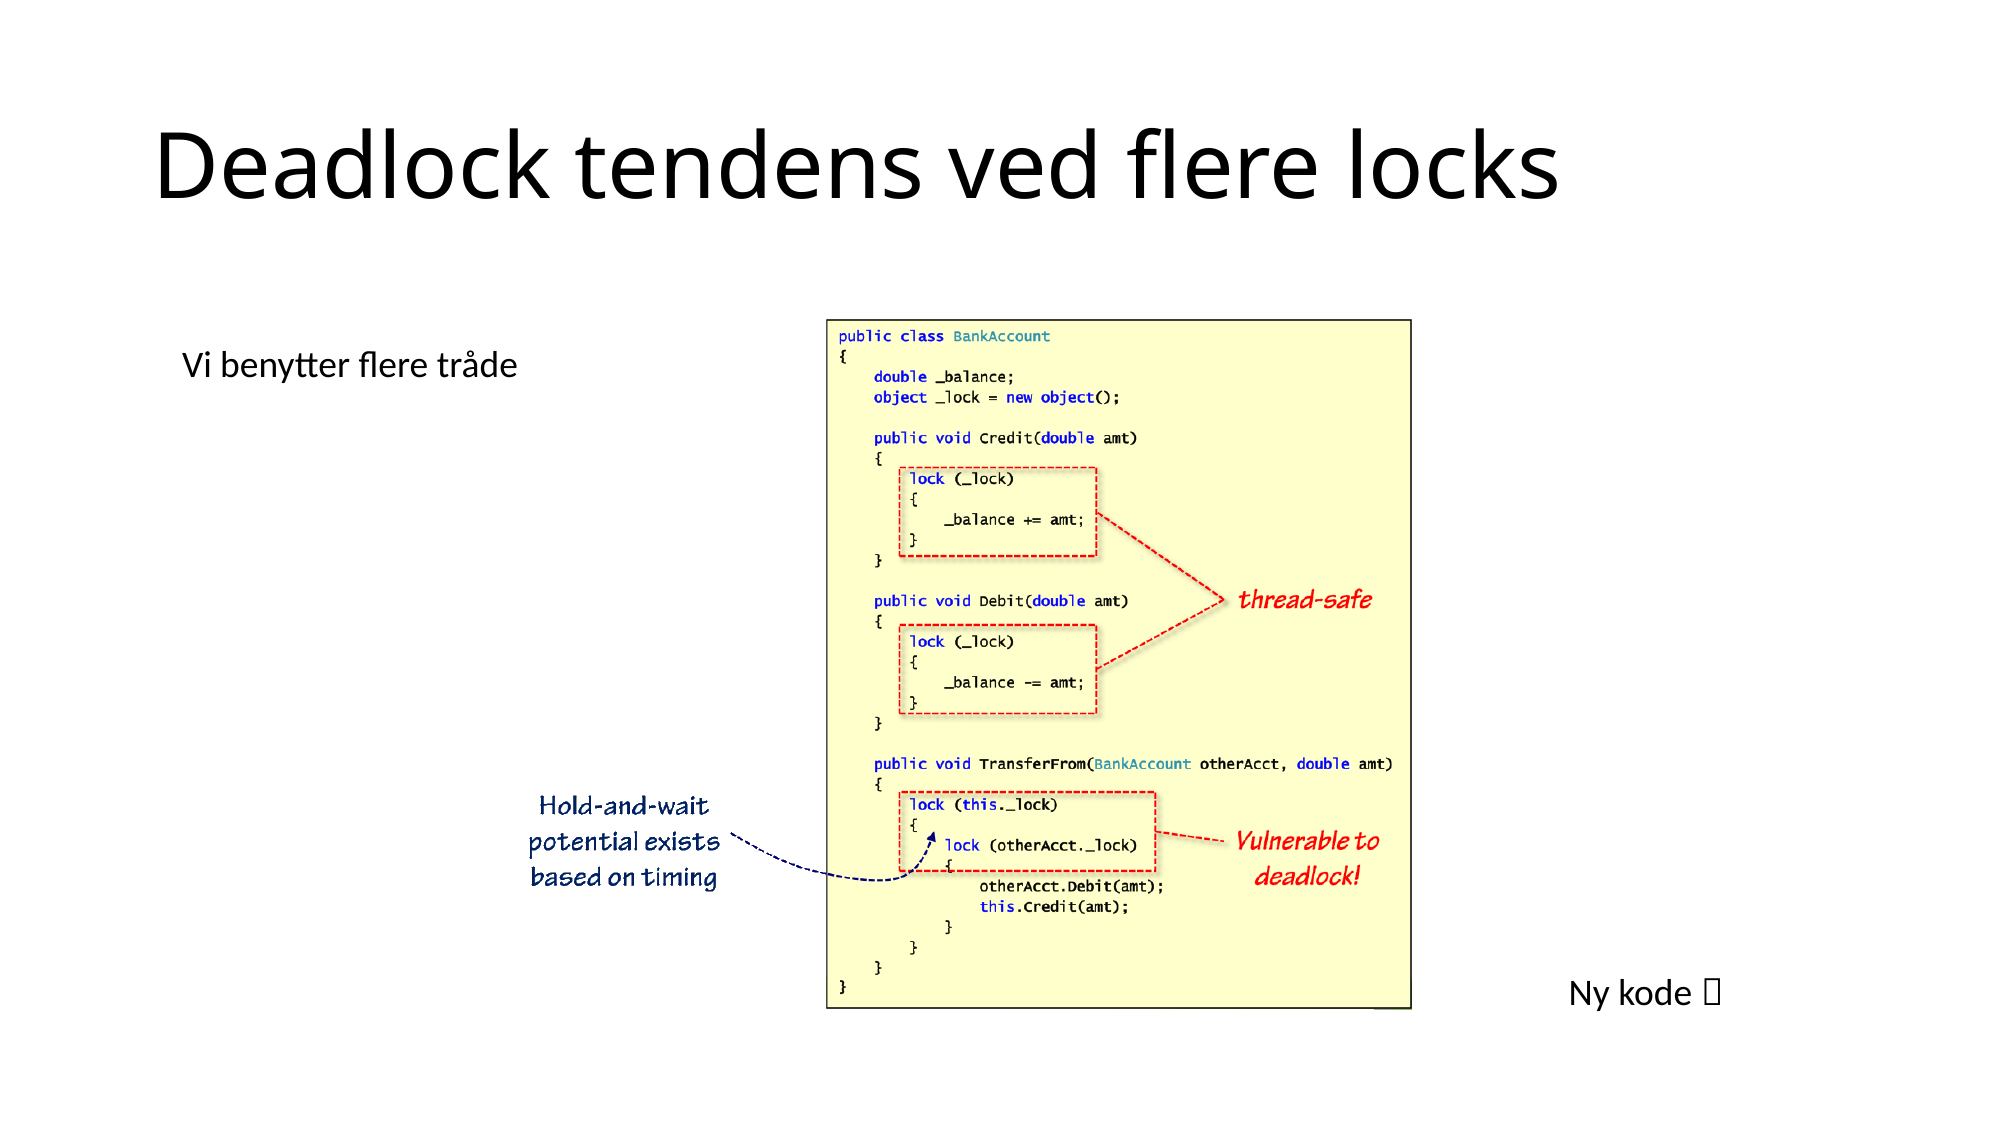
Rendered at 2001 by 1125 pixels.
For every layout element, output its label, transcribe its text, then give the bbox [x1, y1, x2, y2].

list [495, 299, 1505, 1014]
title Deadlock tendens ved flere locks [137, 59, 1863, 278]
text_box Vi benytter flere tråde [167, 332, 495, 393]
text_box Ny kode  [1553, 960, 1739, 1021]
